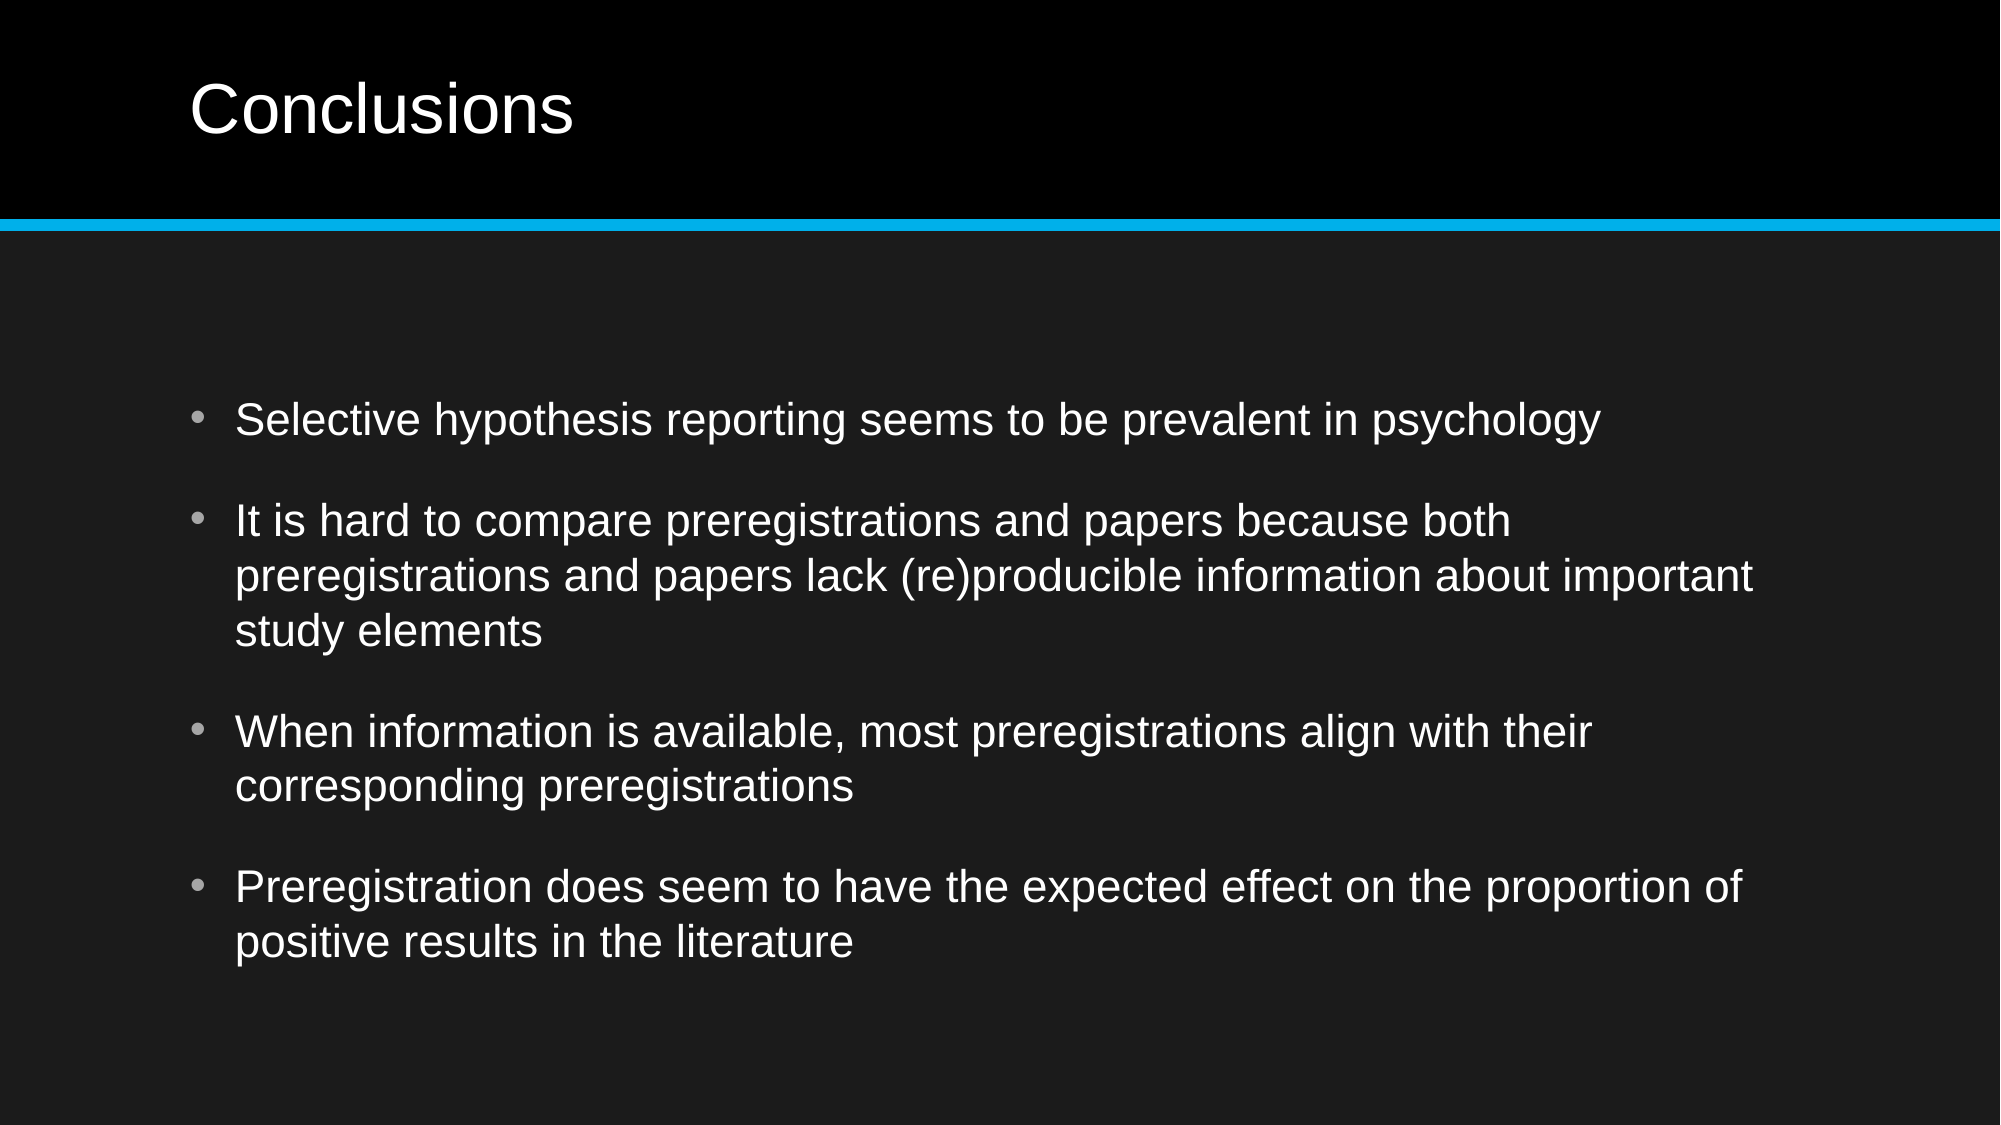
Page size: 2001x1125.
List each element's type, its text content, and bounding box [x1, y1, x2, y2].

list Selective hypothesis reporting seems to be prevalent in psychology It is hard to compare preregistrations and papers because both preregistrations and papers lack (re)producible information about important study elements When information is available, most preregistrations align with their corresponding preregistrations Preregistration does seem to have the expected effect on the proportion of positive results in the literature [174, 281, 1825, 1013]
title Conclusions [174, 20, 1825, 201]
